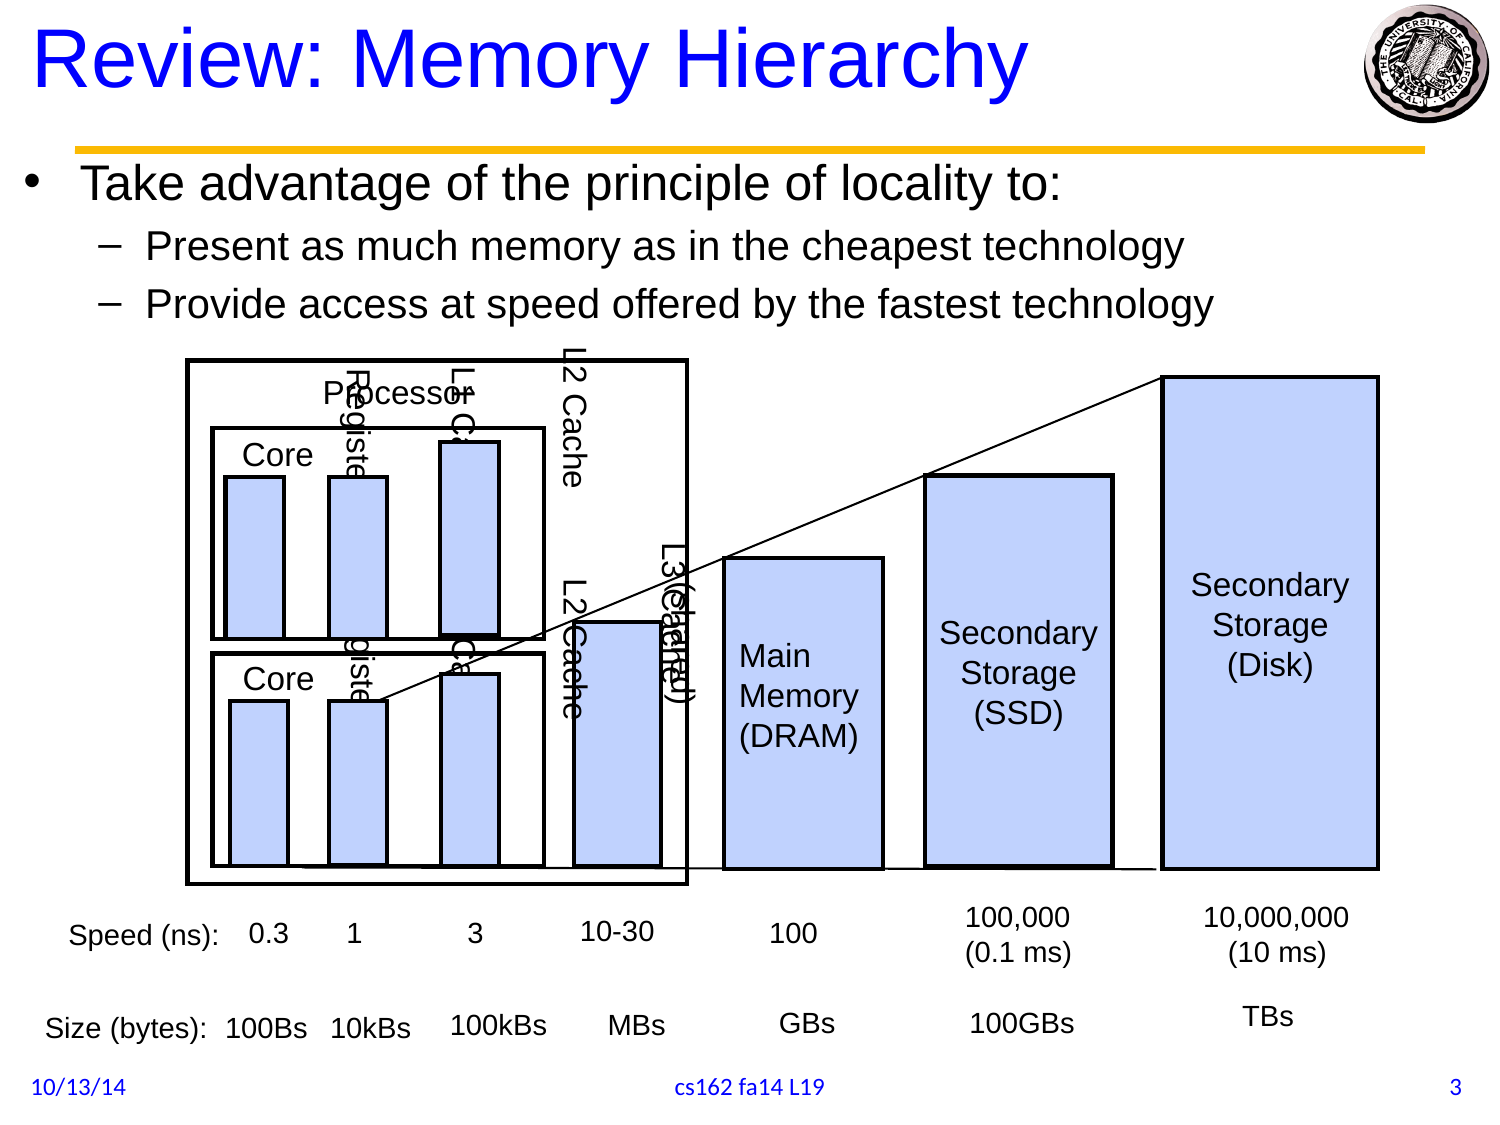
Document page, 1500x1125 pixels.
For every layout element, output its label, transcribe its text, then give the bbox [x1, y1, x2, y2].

text_box Speed (ns): [53, 908, 235, 959]
footer cs162 fa14 L19 [512, 1055, 988, 1115]
text_box 10,000,000 (10 ms) [1188, 891, 1403, 976]
text_box Processor [307, 363, 488, 418]
text_box 0.3 [233, 906, 305, 957]
text_box 100Bs [224, 1002, 315, 1052]
text_box MBs [592, 998, 681, 1049]
text_box 3 [452, 906, 499, 957]
text_box L2 Cache [440, 673, 500, 867]
text_box 10kBs [315, 1002, 427, 1052]
text_box TBs [1227, 989, 1310, 1040]
text_box 100GBs [954, 996, 1113, 1047]
text_box L1 Cache [328, 476, 388, 640]
text_box Registers [225, 476, 284, 640]
text_box Secondary Storage (Disk) [1162, 377, 1379, 870]
text_box [187, 360, 687, 885]
text_box GBs [763, 996, 860, 1047]
list Take advantage of the principle of locality to: Present as much memory as in the cheapest technology Provide access at speed offered by the fastest technology [12, 145, 1488, 792]
text_box 10-30 [565, 905, 670, 955]
text_box L1 Cache [329, 700, 388, 866]
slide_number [15, 1055, 366, 1115]
text_box Size (bytes): [30, 1002, 224, 1052]
picture [1350, 0, 1500, 127]
text_box Secondary Storage (SSD) [924, 475, 1113, 867]
text_box L2 Cache [440, 442, 499, 635]
text_box 100 [754, 906, 847, 957]
text_box 1 [331, 906, 378, 957]
text_box Main Memory (DRAM) [724, 558, 884, 870]
text_box 100,000 (0.1 ms) [950, 891, 1125, 976]
text_box 100kBs [435, 999, 563, 1049]
title Review: Memory Hierarchy [20, 0, 1461, 125]
slide_number 3 [1127, 1055, 1478, 1115]
